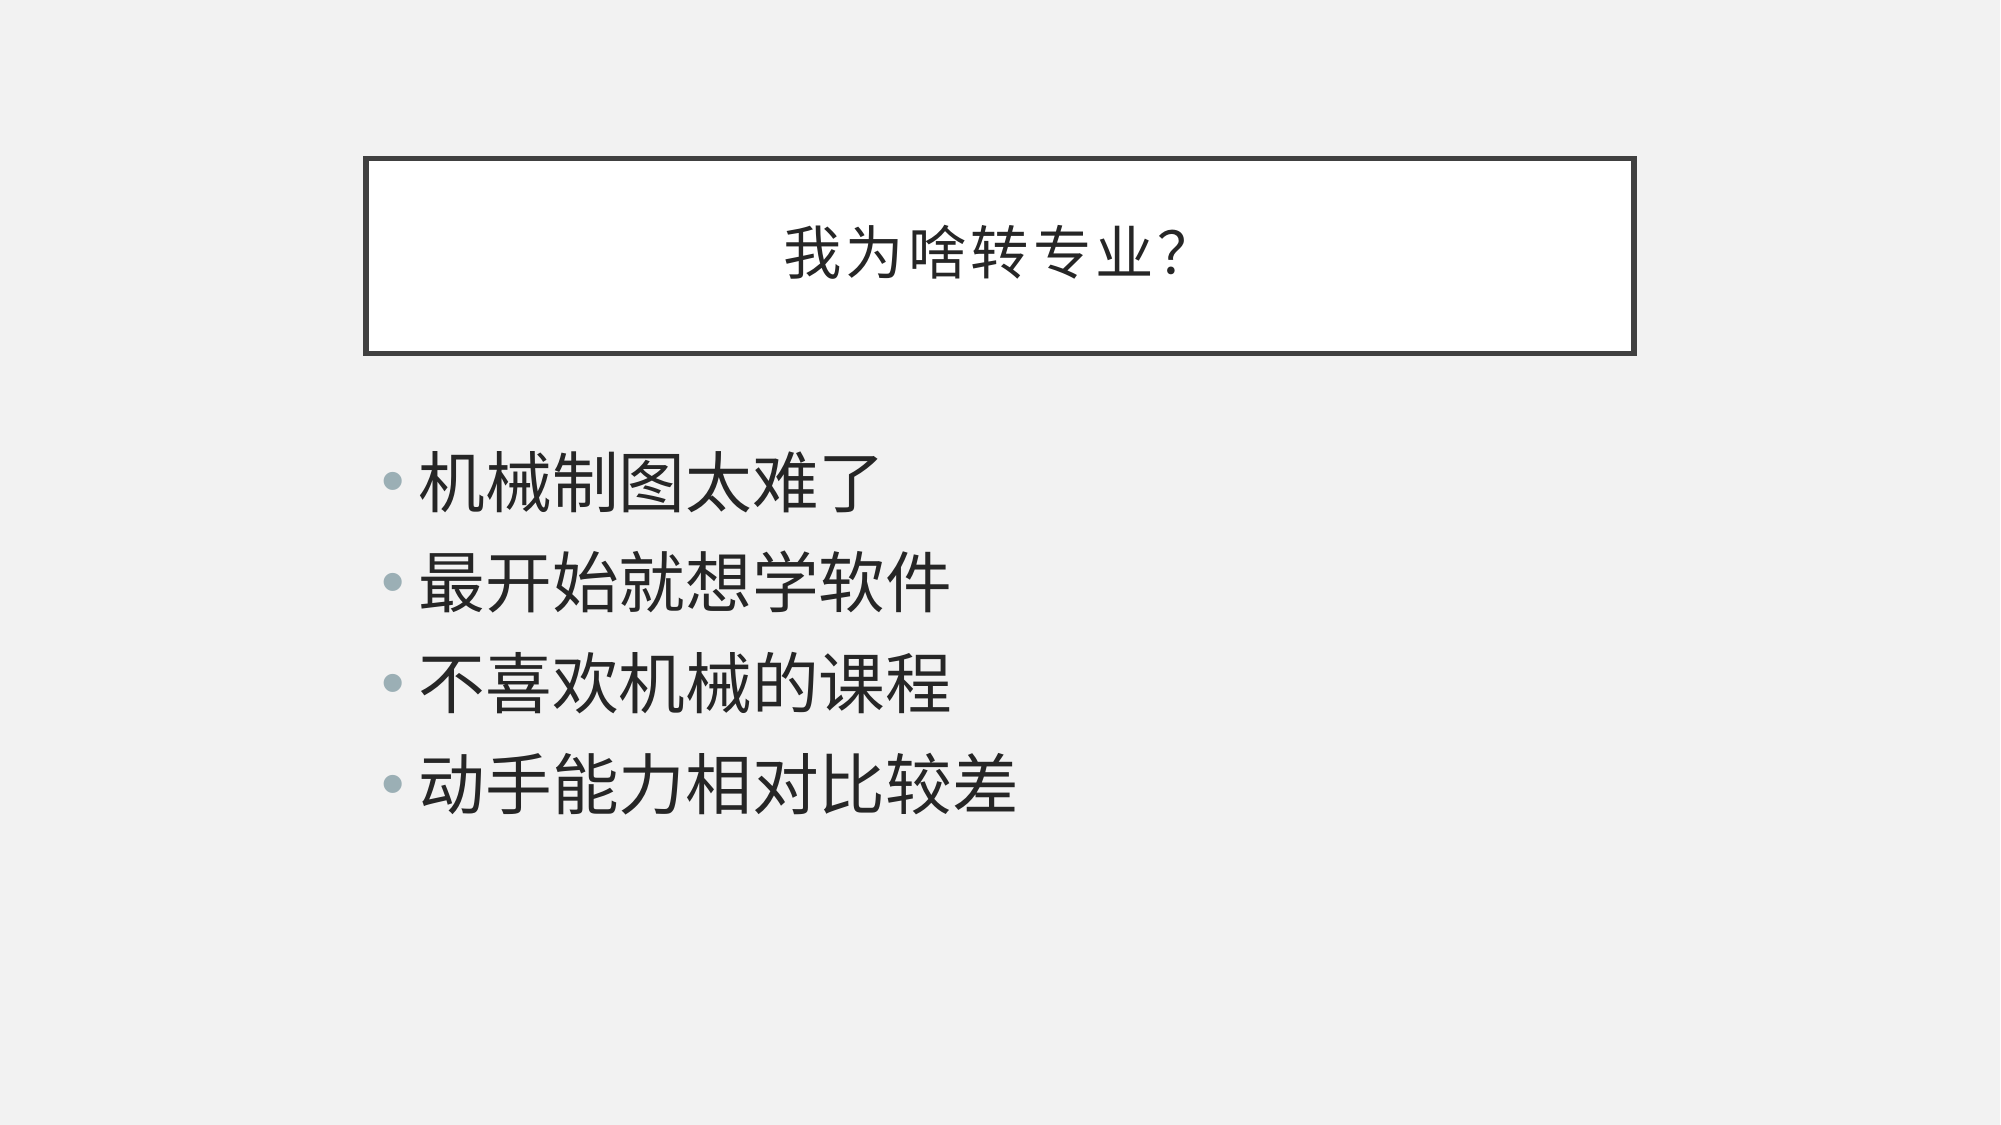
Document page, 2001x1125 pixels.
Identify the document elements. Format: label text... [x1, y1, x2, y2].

title 我为啥转专业？ [363, 156, 1637, 356]
list 机械制图太难了 最开始就想学软件 不喜欢机械的课程 动手能力相对比较差 [366, 432, 1634, 942]
